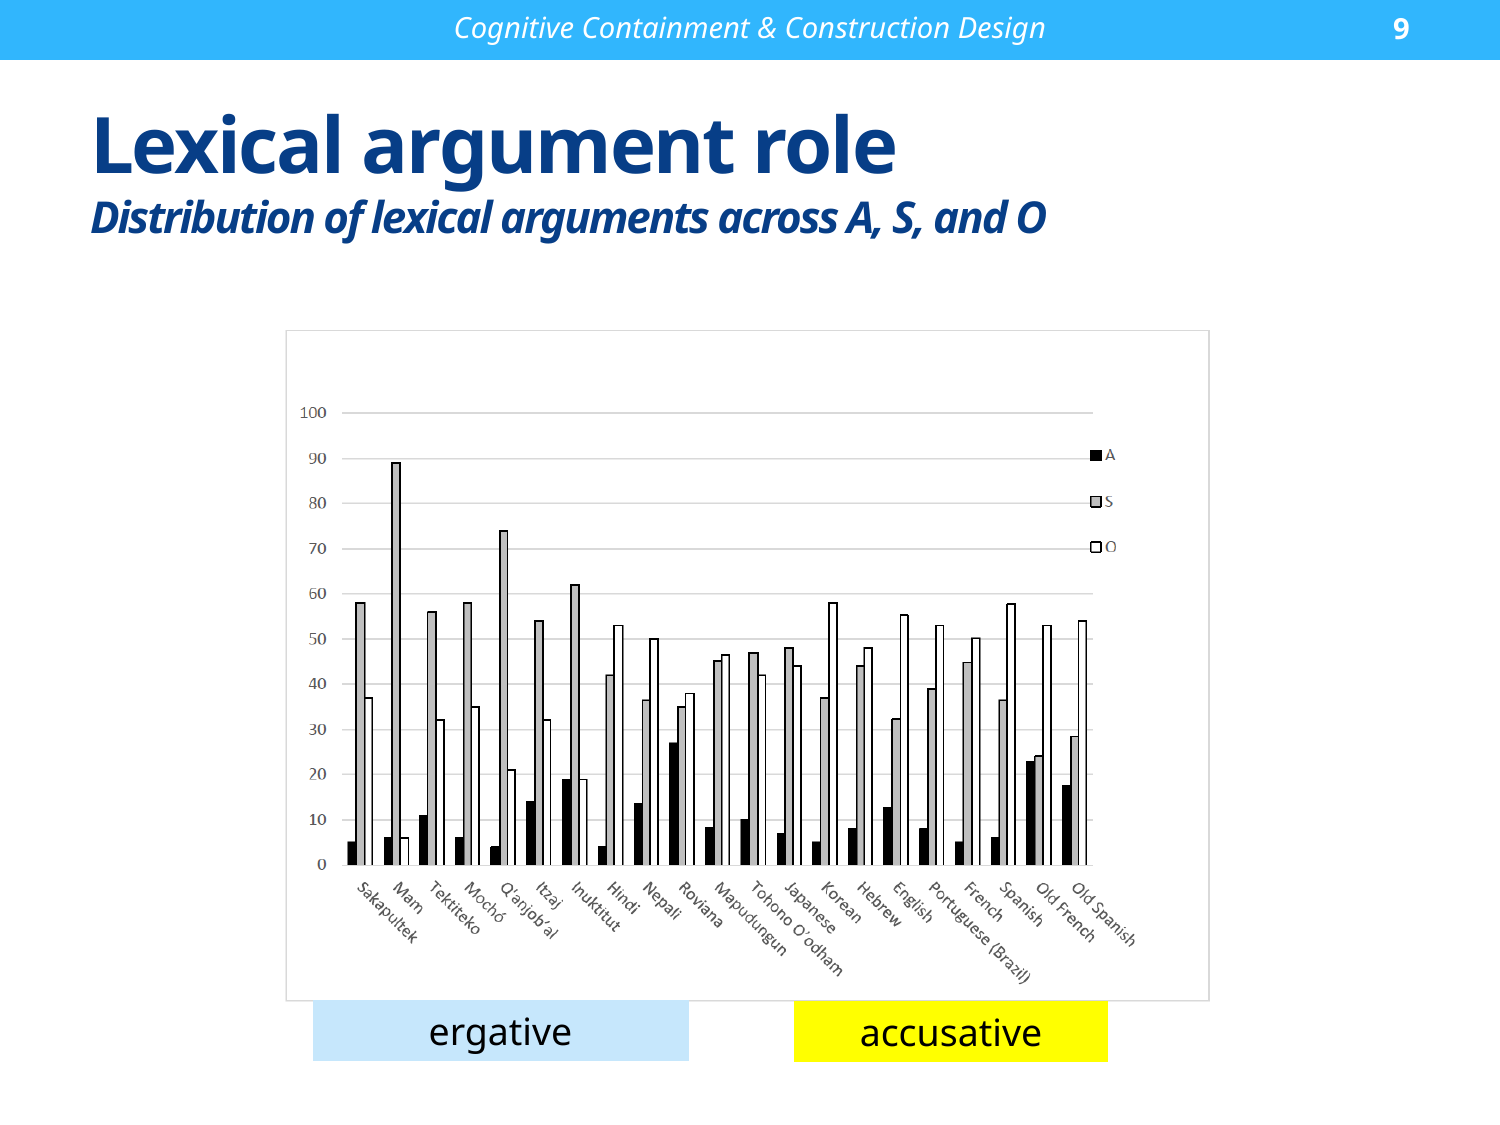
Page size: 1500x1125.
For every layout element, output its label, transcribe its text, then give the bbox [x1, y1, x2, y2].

title Lexical argument role Distribution of lexical arguments across A, S, and O [75, 87, 1425, 250]
footer Cognitive Containment & Construction Design [412, 0, 1088, 54]
slide_number 9 [1250, 3, 1425, 57]
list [206, 262, 1294, 1063]
